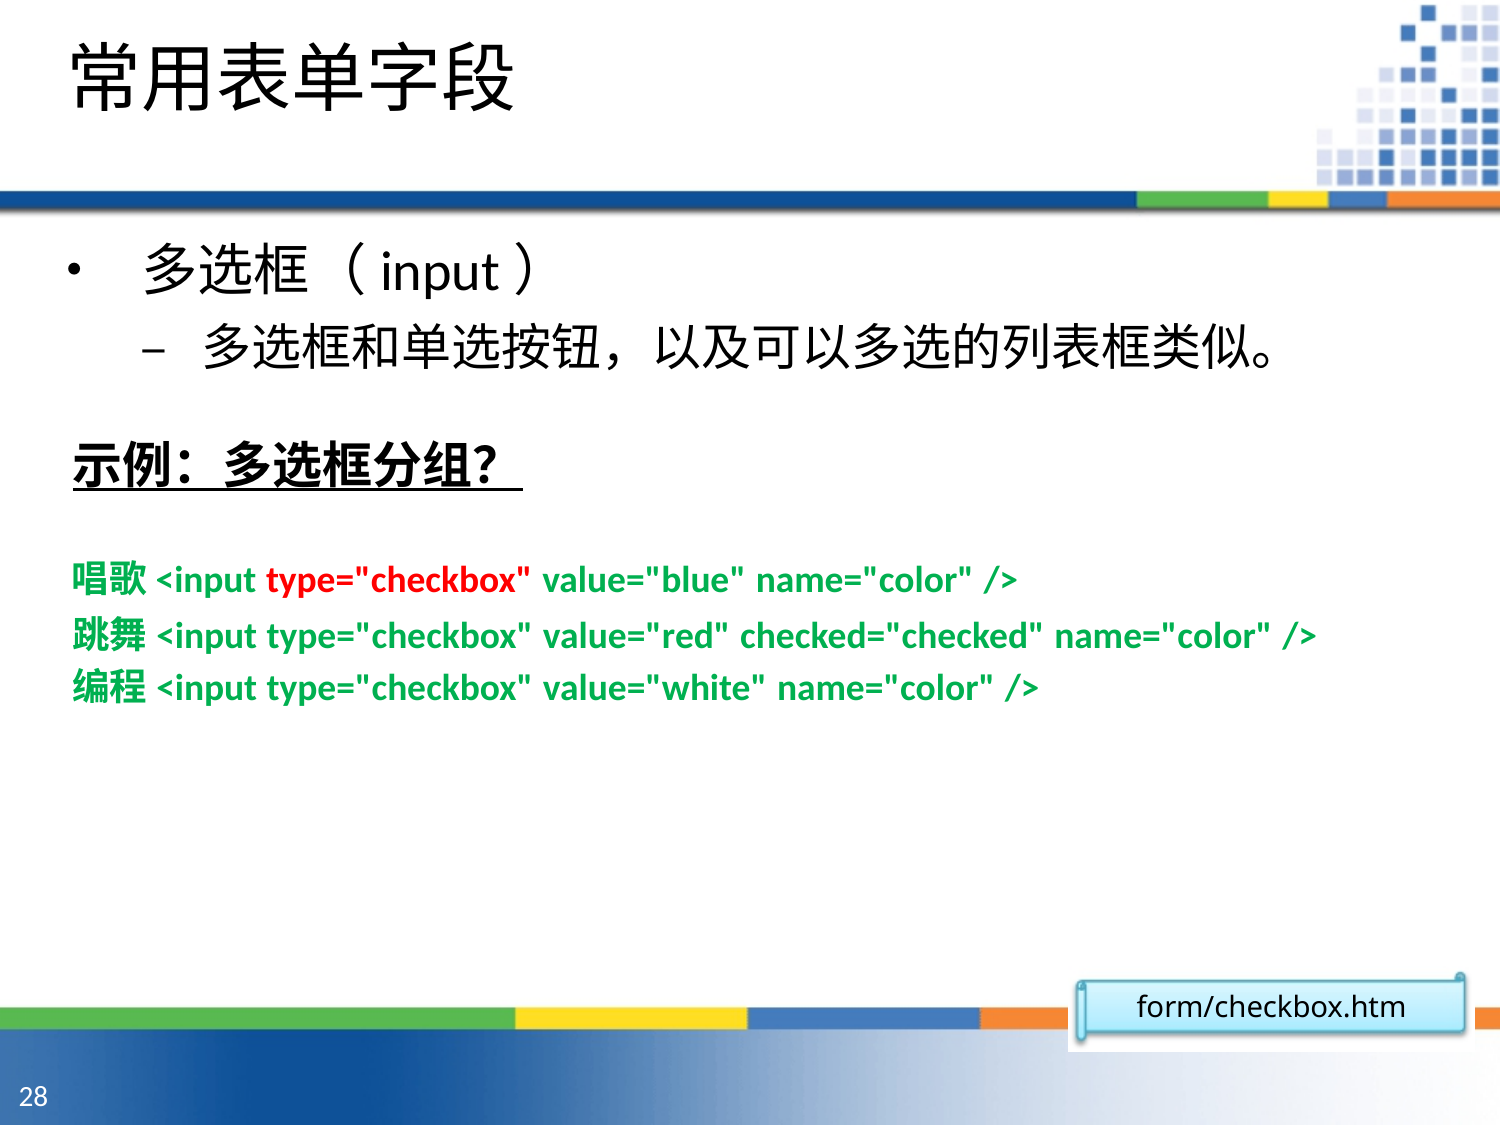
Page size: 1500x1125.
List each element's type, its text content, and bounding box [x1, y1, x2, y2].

text_box 28 [18, 1083, 49, 1120]
text_box 唱歌<input type="checkbox" value="blue" name="color" /> [71, 552, 1019, 608]
text_box 跳舞<input type="checkbox" value="red" checked="checked" name="color" /> 编程<input type="checkbox" value="white" name="color" /> [72, 608, 1317, 716]
text_box 常用表单字段 [66, 22, 517, 129]
text_box • 多选框（input） [46, 227, 570, 310]
text_box – 多选框和单选按钮，以及可以多选的列表框类似。 [140, 310, 1302, 383]
text_box 示例：多选框分组？ [72, 429, 523, 502]
picture [0, 0, 1500, 1125]
